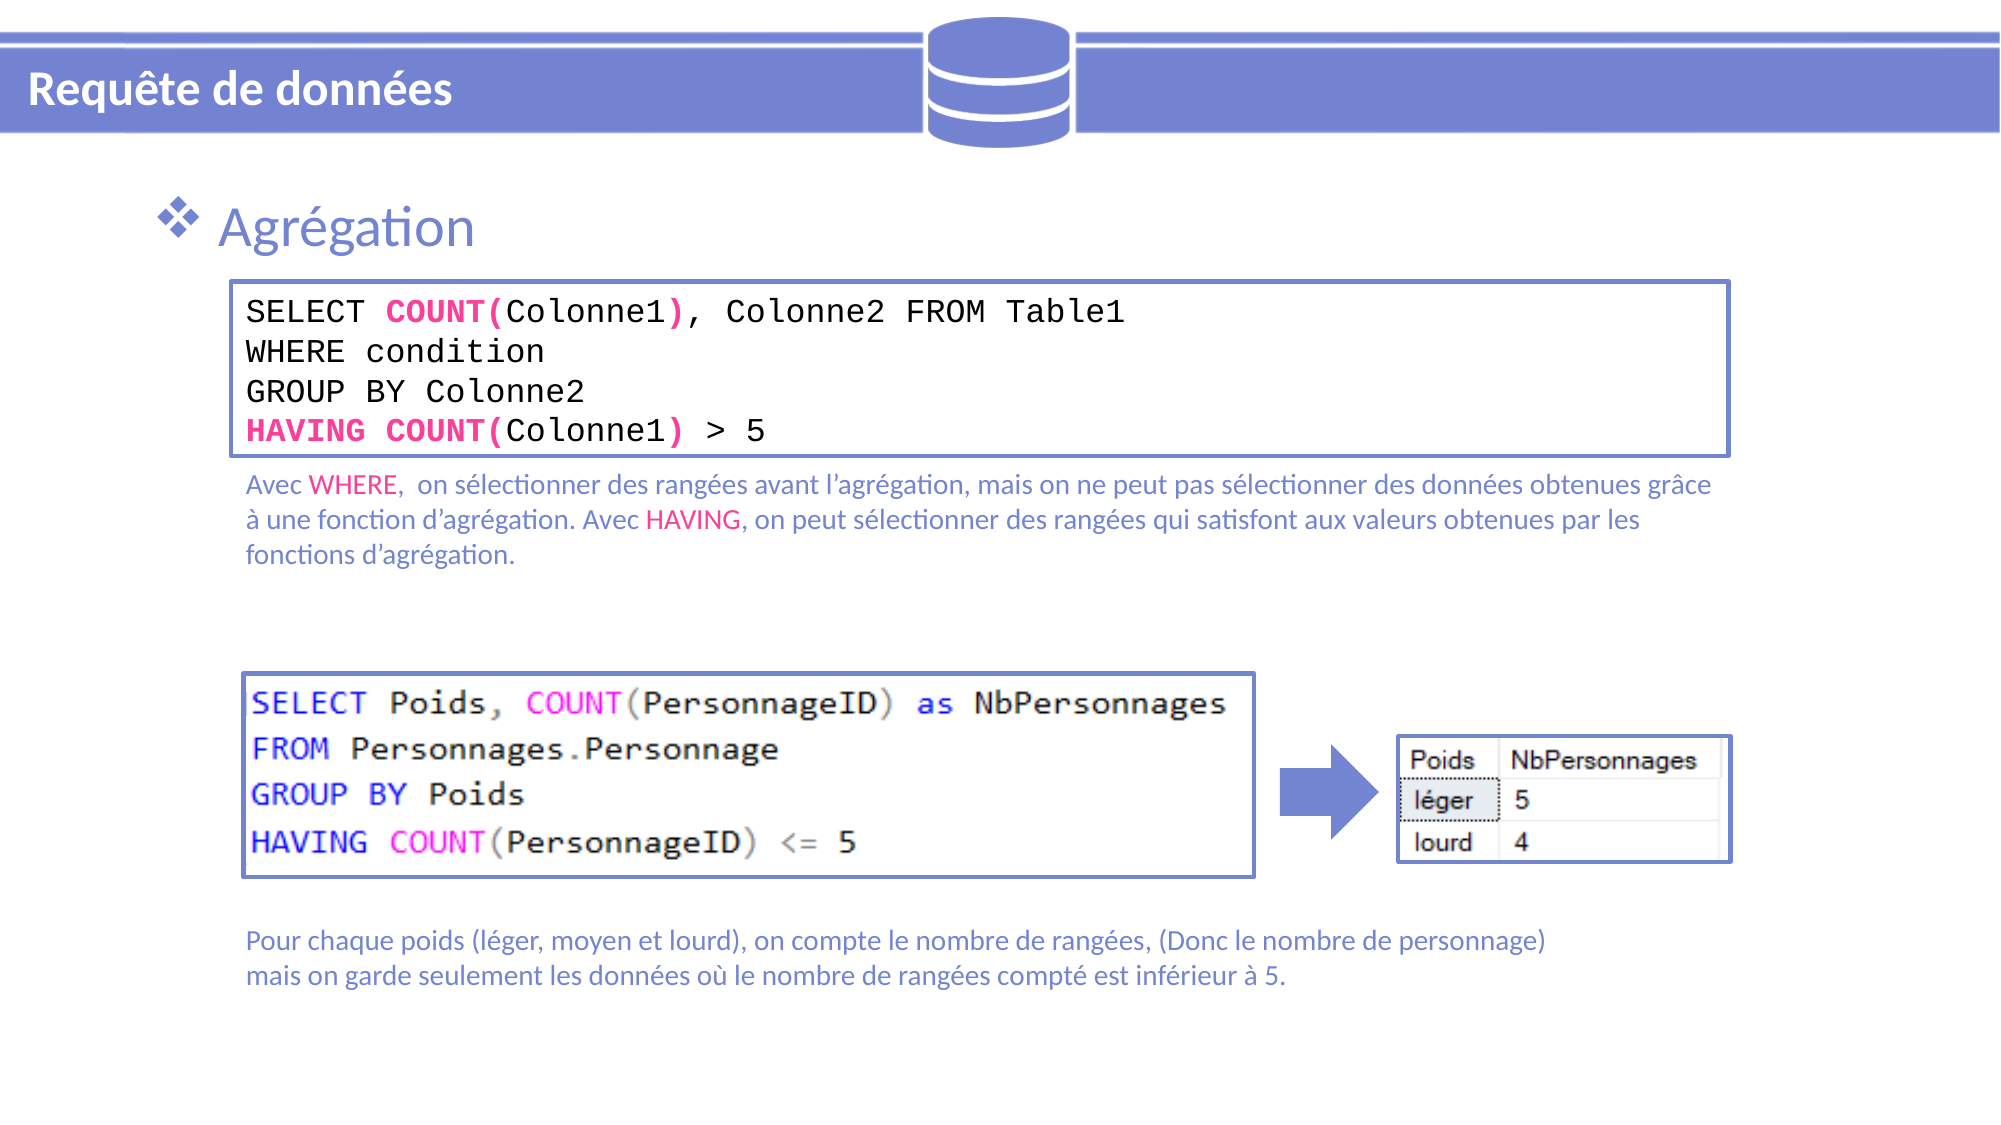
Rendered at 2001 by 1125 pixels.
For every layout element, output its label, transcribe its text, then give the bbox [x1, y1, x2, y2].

text_box SELECT COUNT(Colonne1), Colonne2 FROM Table1 WHERE condition GROUP BY Colonne2 HAVING COUNT(Colonne1) > 5 [231, 281, 1729, 456]
text_box Pour chaque poids (léger, moyen et lourd), on compte le nombre de rangées, (Donc le nombre de personnage) mais on garde seulement les données où le nombre de rangées compté est inférieur à 5. [231, 913, 1606, 999]
picture [245, 675, 1252, 875]
picture [1400, 738, 1729, 860]
text_box Avec WHERE, on sélectionner des rangées avant l’agrégation, mais on ne peut pas sélectionner des données obtenues grâce à une fonction d’agrégation. Avec HAVING, on peut sélectionner des rangées qui satisfont aux valeurs obtenues par les fonctions d’agrégation. [231, 458, 1729, 578]
title Requête de données [12, 58, 913, 120]
picture [0, 4, 2000, 161]
text_box [1278, 741, 1381, 843]
list Agrégation [137, 188, 1862, 1014]
